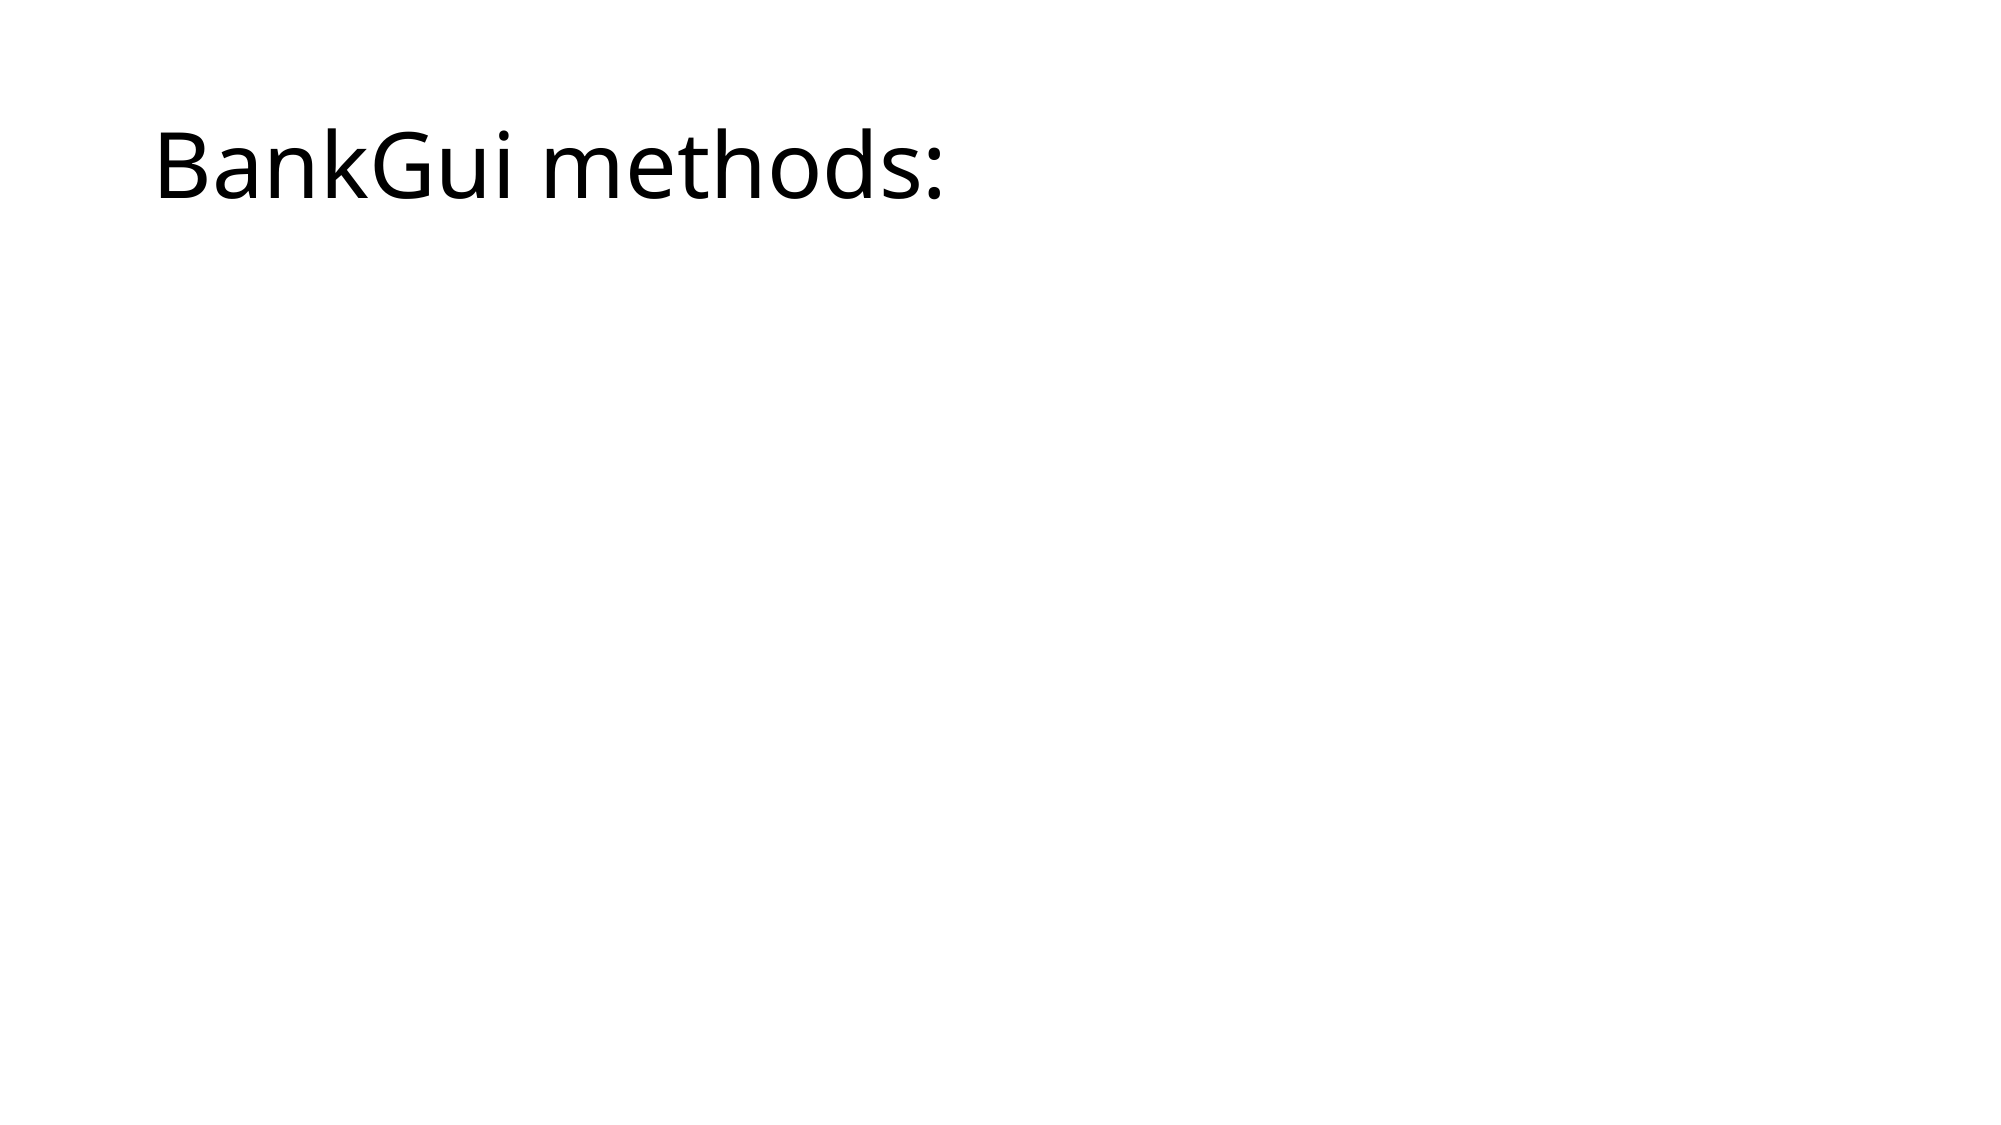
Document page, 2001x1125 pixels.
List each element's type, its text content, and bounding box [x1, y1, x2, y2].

title BankGui methods: [137, 59, 1863, 278]
